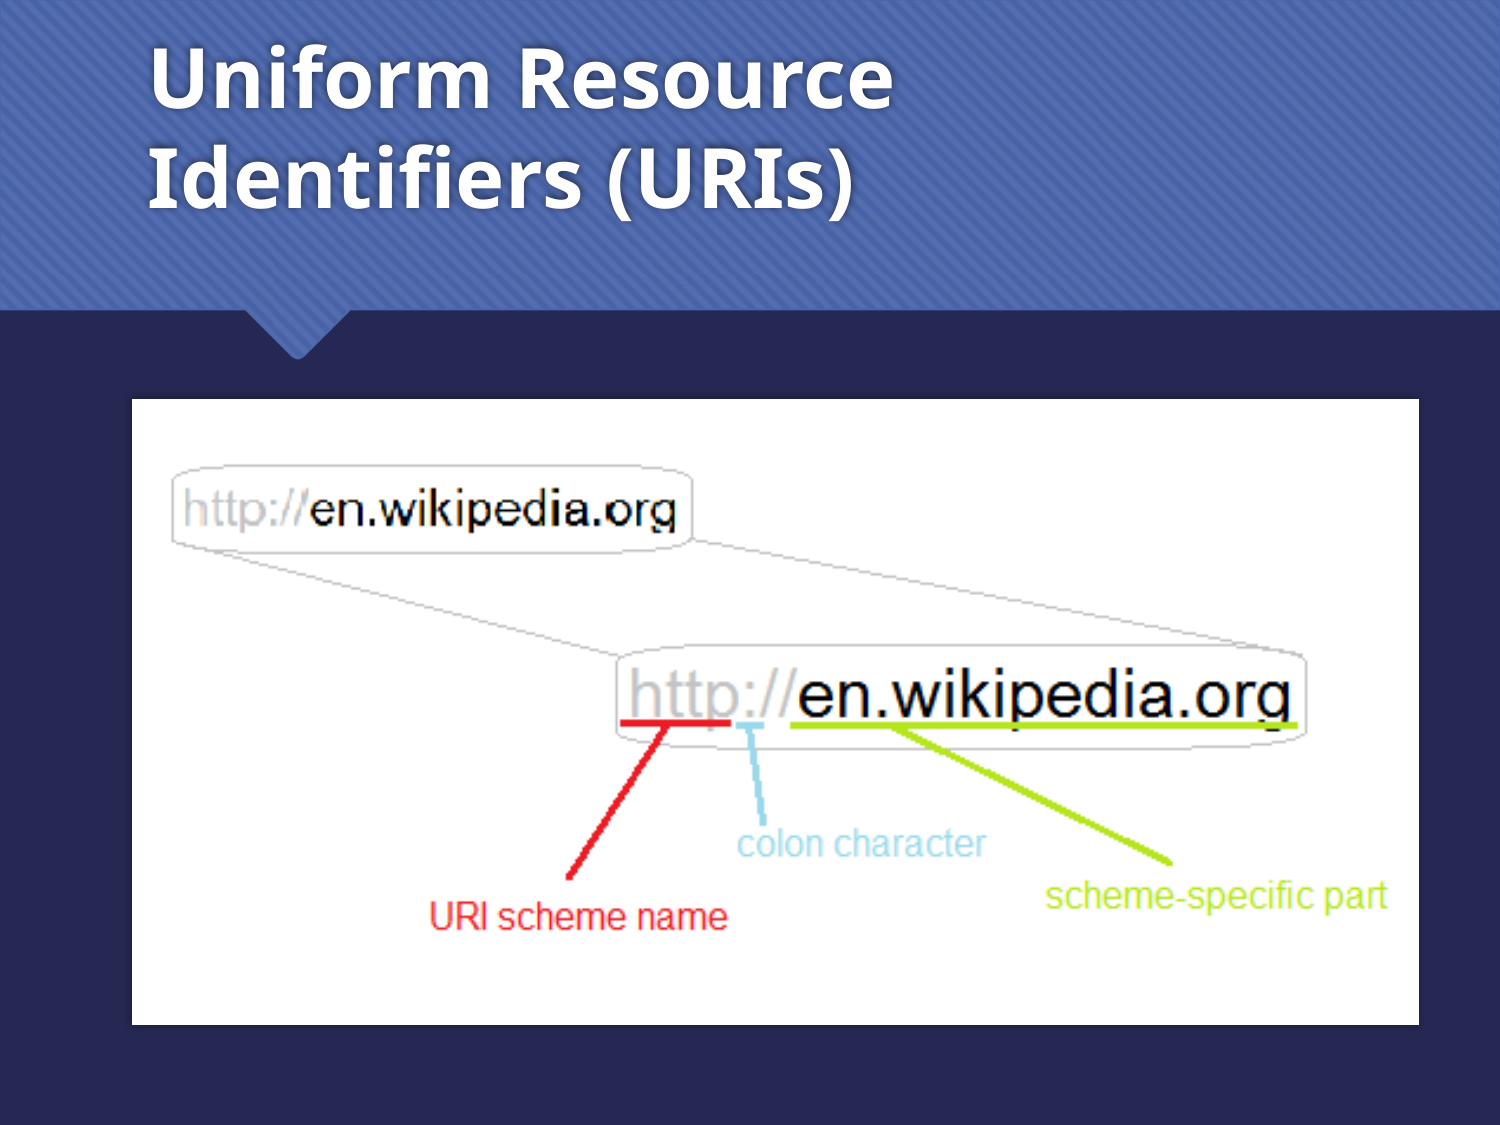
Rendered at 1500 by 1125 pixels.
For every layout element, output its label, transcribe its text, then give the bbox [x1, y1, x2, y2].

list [132, 399, 1419, 1026]
title Uniform Resource Identifiers (URIs) [132, 73, 1368, 233]
